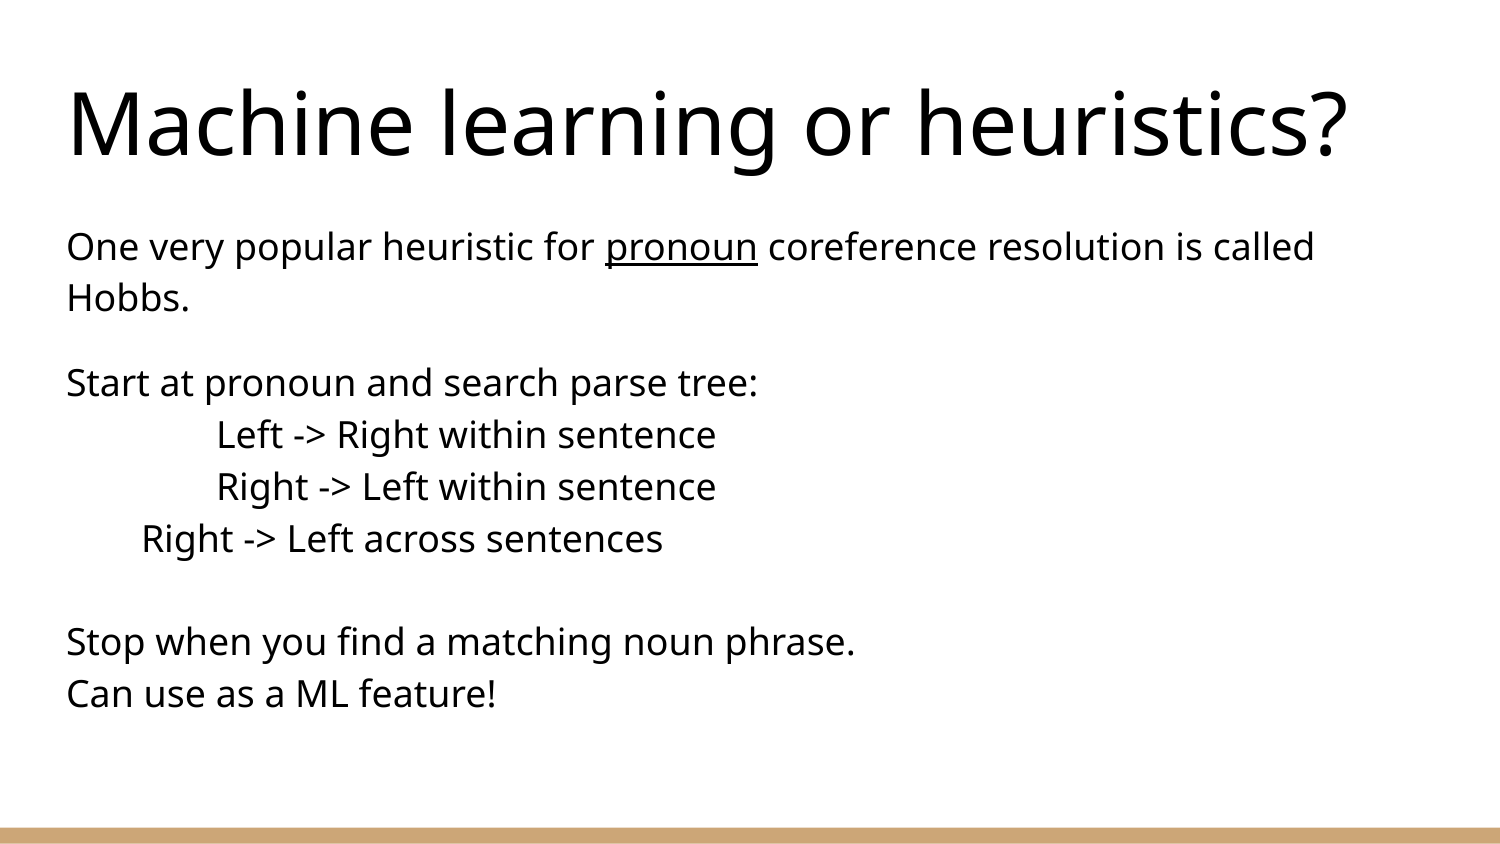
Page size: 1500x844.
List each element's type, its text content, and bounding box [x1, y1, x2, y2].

title Machine learning or heuristics? [51, 51, 1449, 189]
list One very popular heuristic for pronoun coreference resolution is called Hobbs. Start at pronoun and search parse tree: Left -> Right within sentence Right -> Left within sentence Right -> Left across sentences Stop when you find a matching noun phrase. Can use as a ML feature! [51, 200, 1449, 752]
